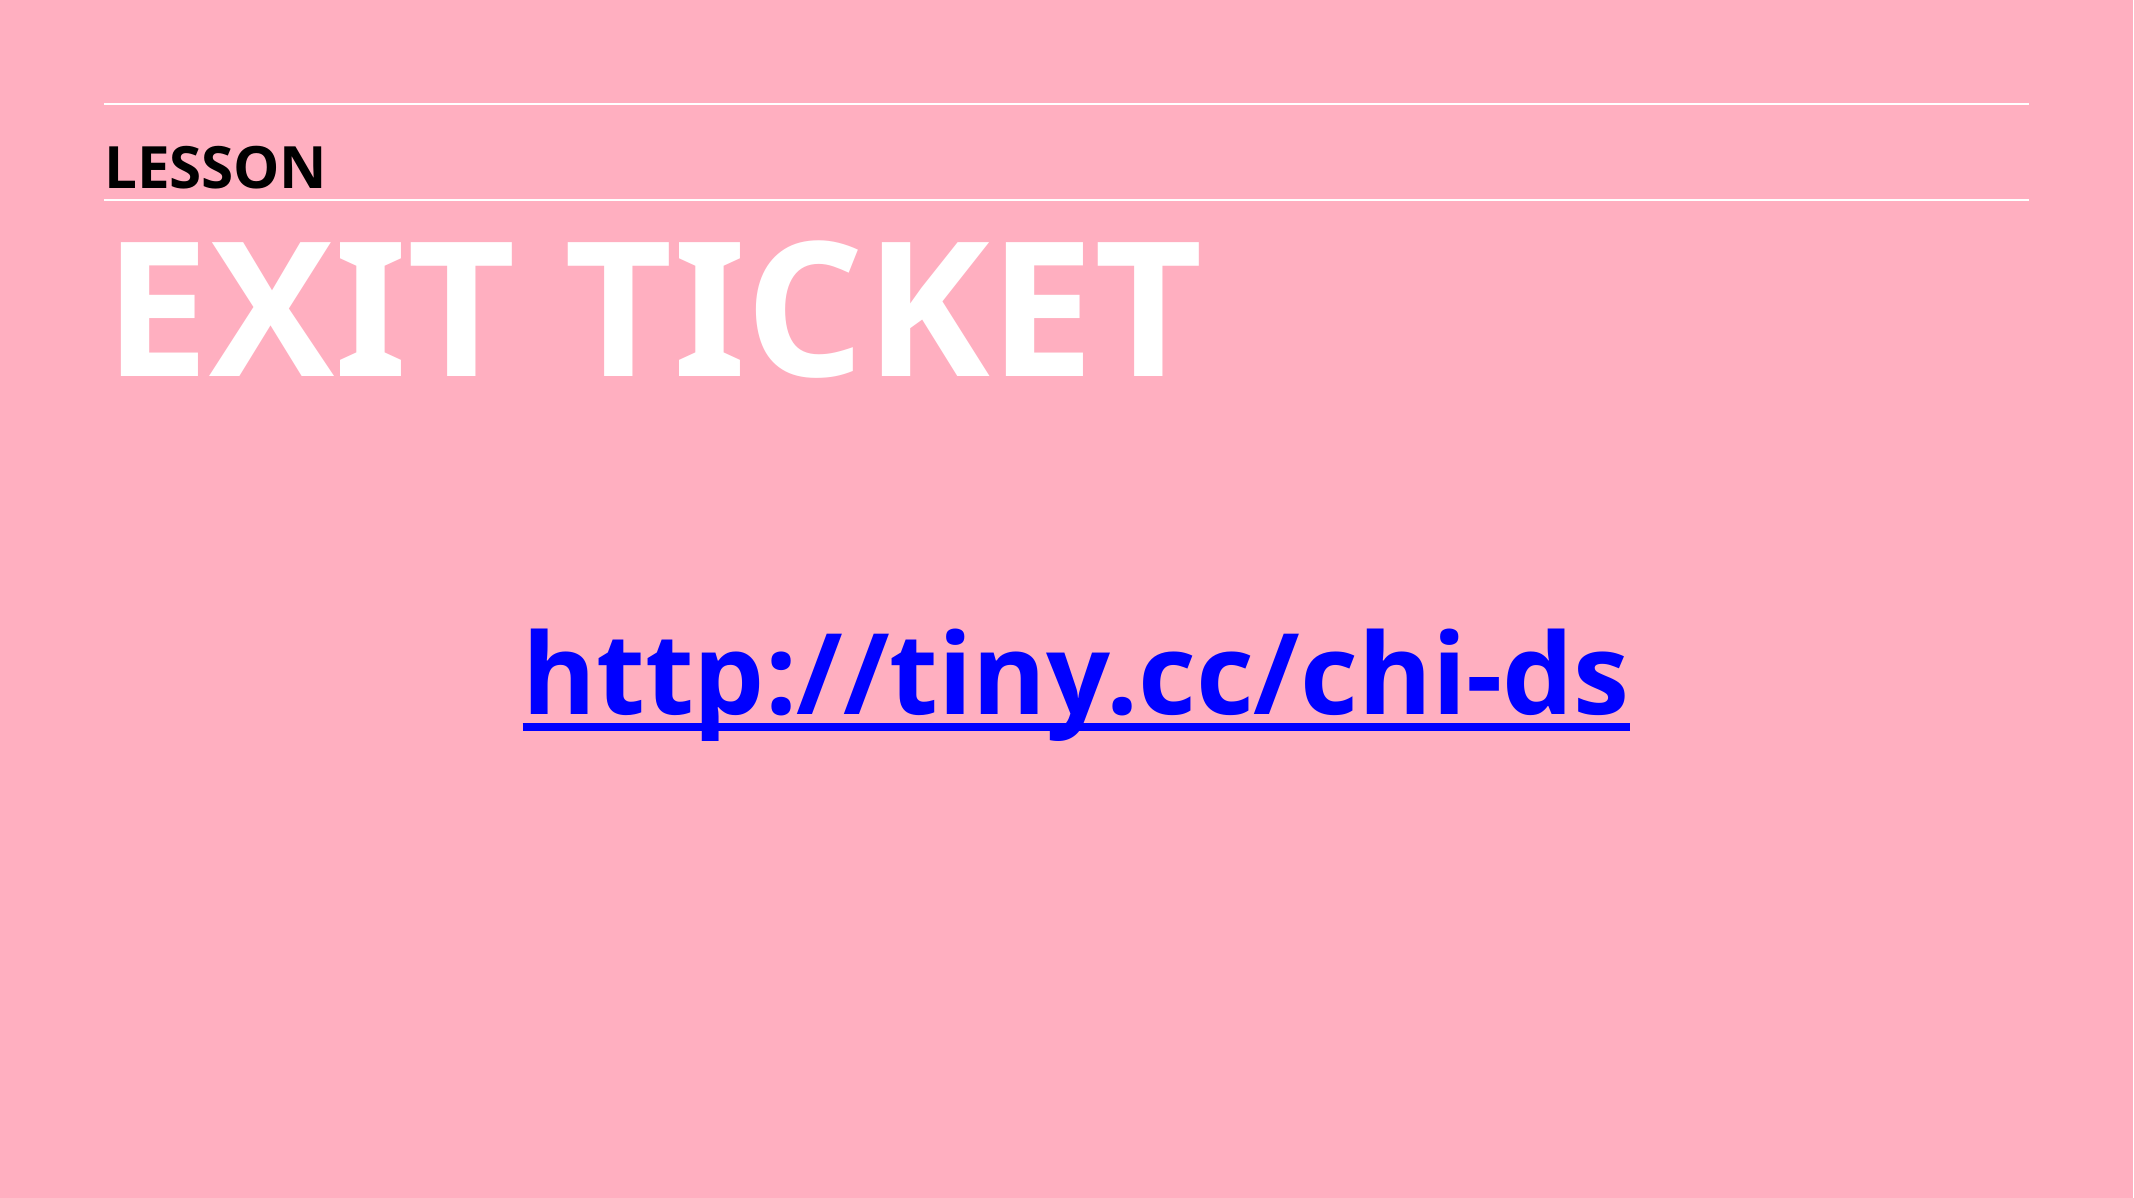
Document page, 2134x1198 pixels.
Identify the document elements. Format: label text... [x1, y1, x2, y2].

text_box EXIT TICKET [104, 241, 2030, 507]
text_box http://tiny.cc/chi-ds [522, 580, 1790, 652]
text_box LESSON [104, 120, 1371, 192]
